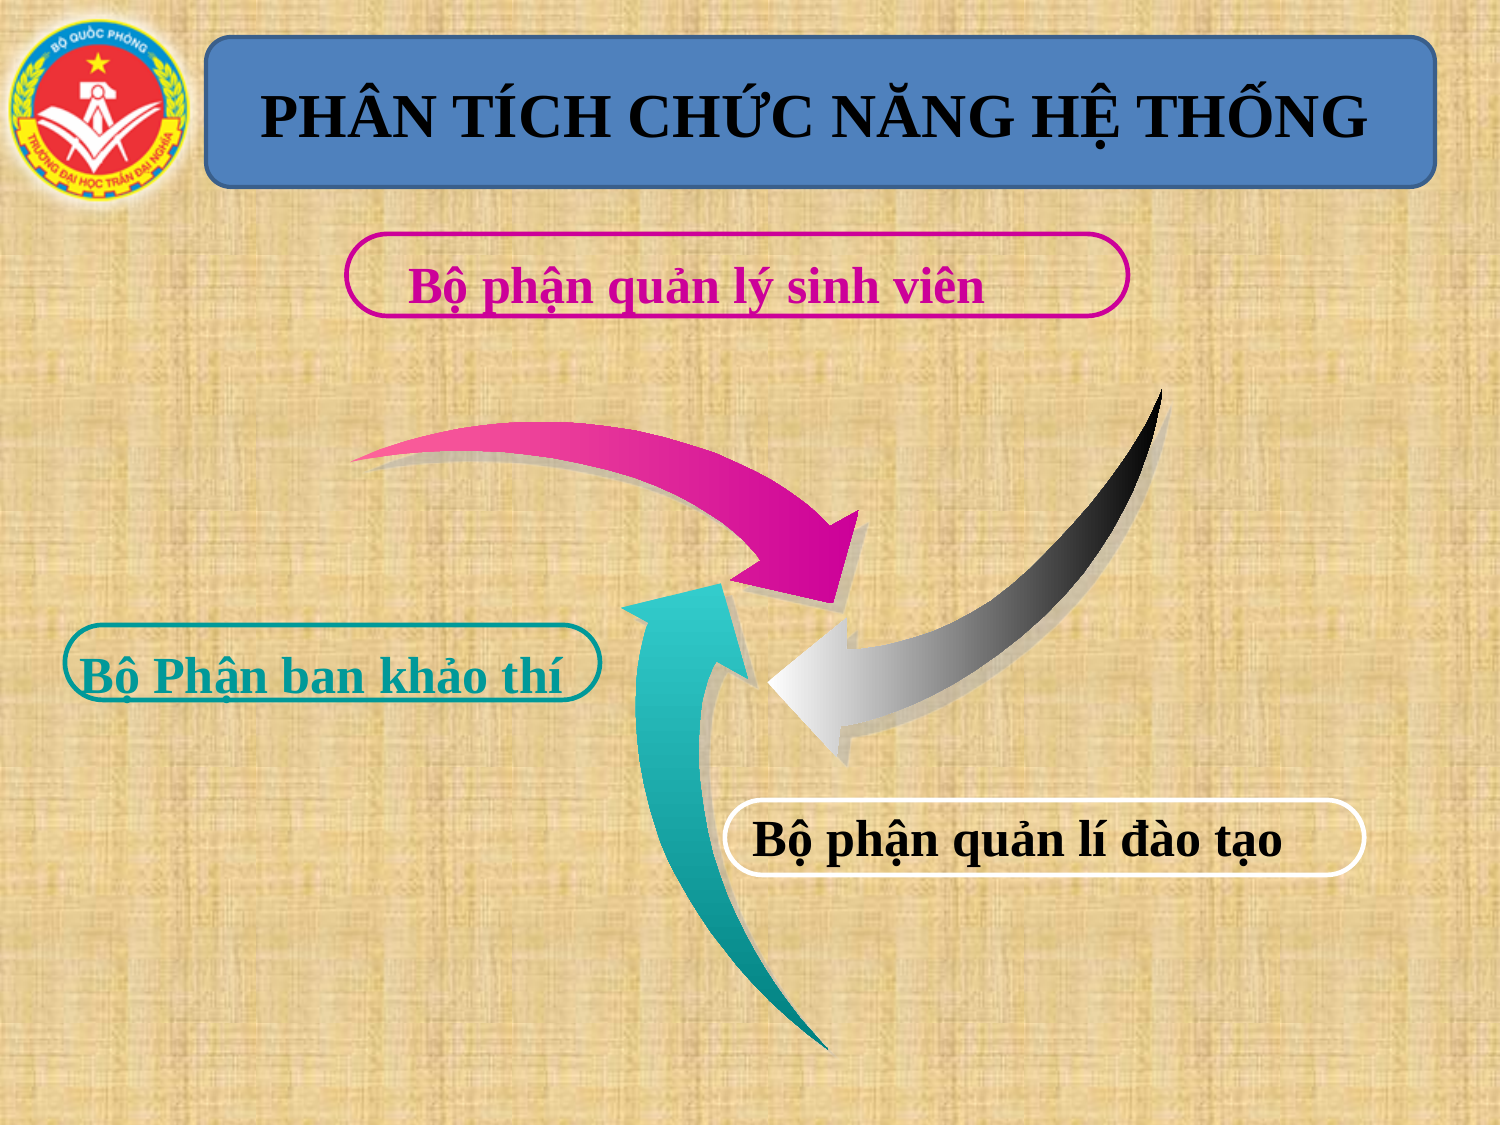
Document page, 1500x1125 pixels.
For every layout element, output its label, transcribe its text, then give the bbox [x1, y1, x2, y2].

title PHÂN TÍCH CHỨC NĂNG HỆ THỐNG [211, 42, 1420, 182]
text_box [724, 799, 1365, 875]
picture [0, 0, 1500, 1125]
text_box Bộ phận quản lí đào tạo [738, 796, 1400, 874]
text_box Bộ Phận ban khảo thí [64, 634, 621, 712]
text_box [767, 387, 1163, 757]
text_box [629, 476, 859, 604]
text_box [64, 624, 601, 700]
text_box [621, 583, 829, 1050]
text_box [346, 233, 1129, 469]
